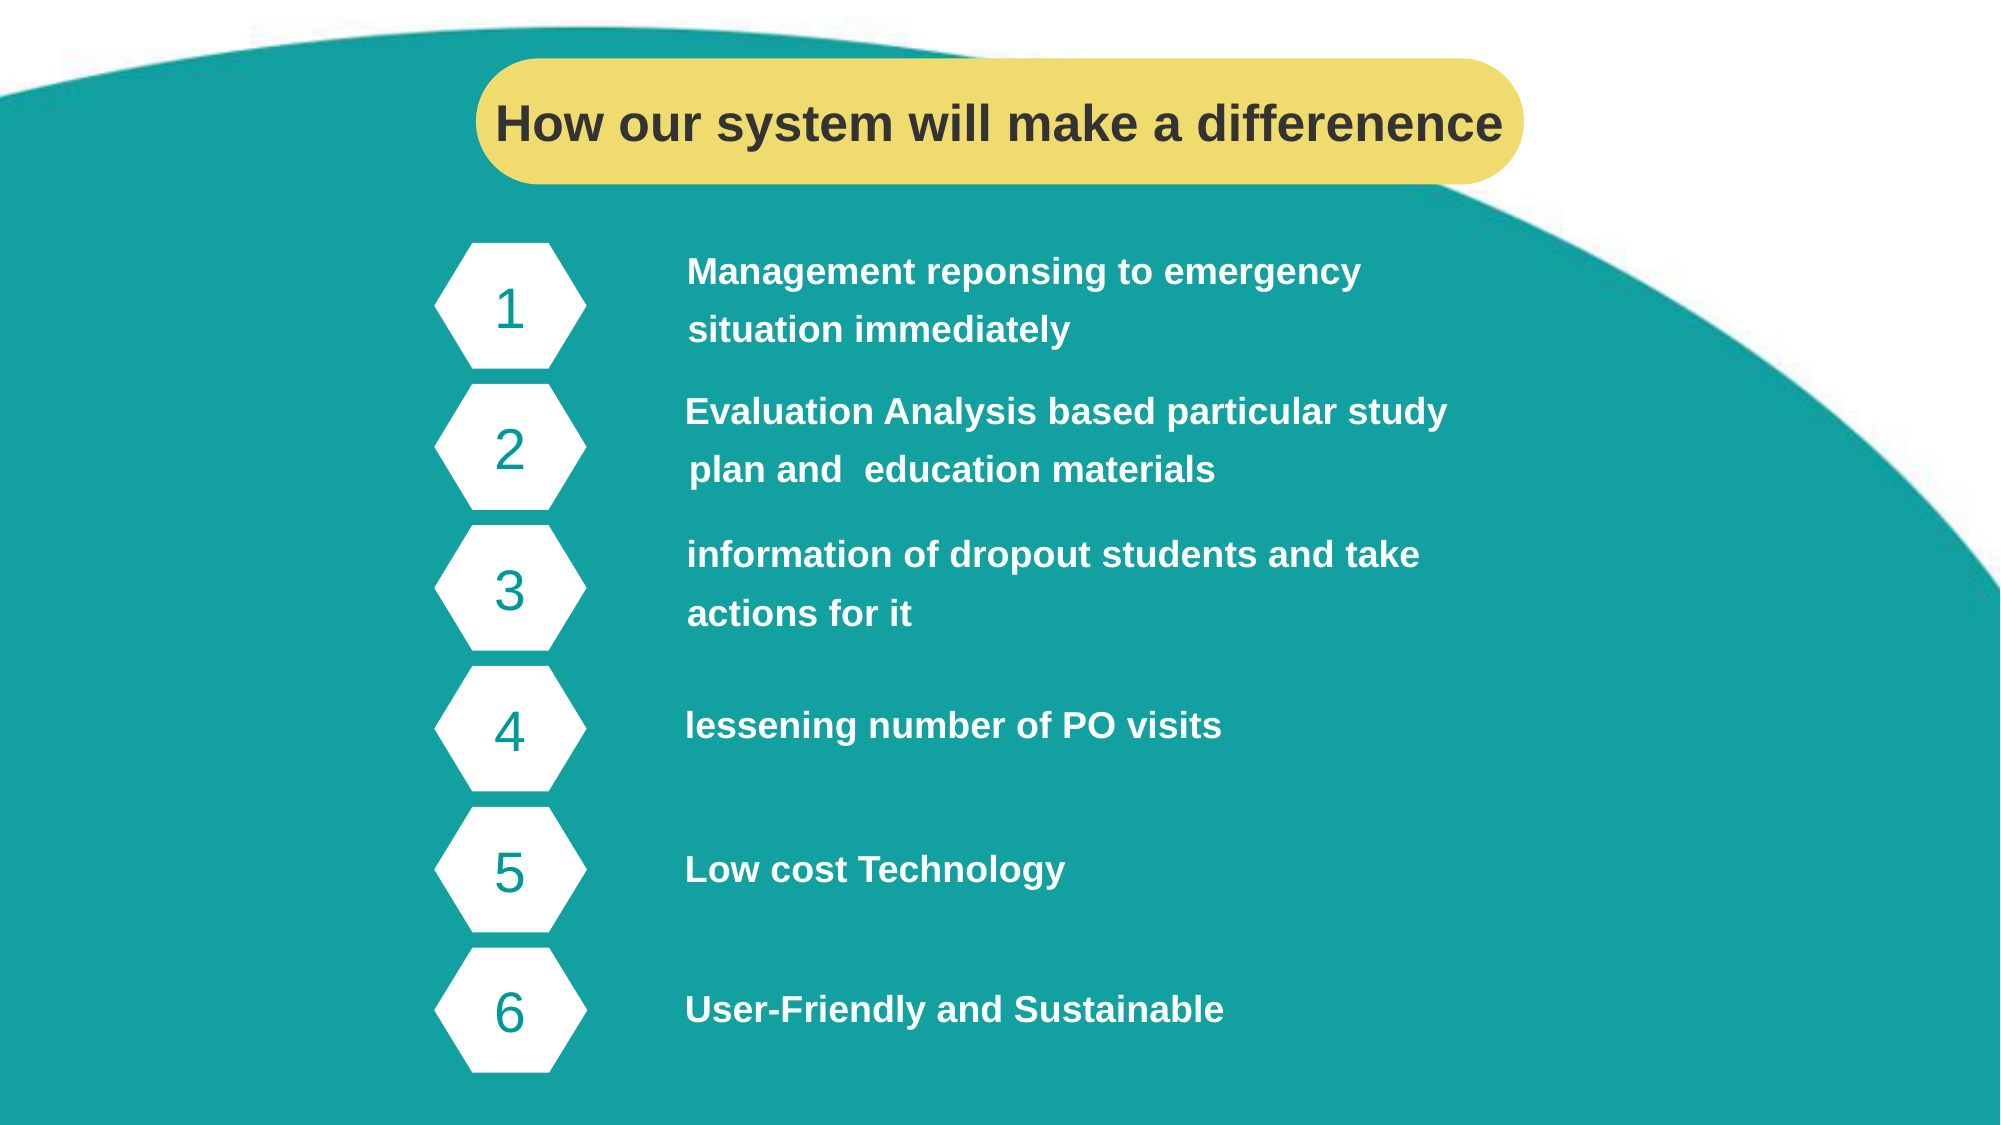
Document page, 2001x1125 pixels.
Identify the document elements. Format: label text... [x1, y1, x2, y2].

text_box information of dropout students and take actions for it [671, 503, 1524, 648]
text_box How our system will make a differenence [476, 58, 1524, 185]
text_box 5 [434, 806, 587, 933]
text_box 1 [434, 242, 587, 369]
text_box User-Friendly and Sustainable [670, 929, 1523, 1073]
text_box Evaluation Analysis based particular study plan and education materials [670, 360, 1523, 504]
text_box 4 [434, 665, 587, 792]
text_box 6 [434, 947, 588, 1073]
picture [0, 0, 2001, 1125]
text_box 3 [434, 525, 587, 651]
text_box Low cost Technology [670, 788, 1523, 929]
text_box Management reponsing to emergency situation immediately [671, 219, 1524, 364]
text_box 2 [434, 383, 587, 510]
text_box lessening number of PO visits [670, 645, 1523, 788]
